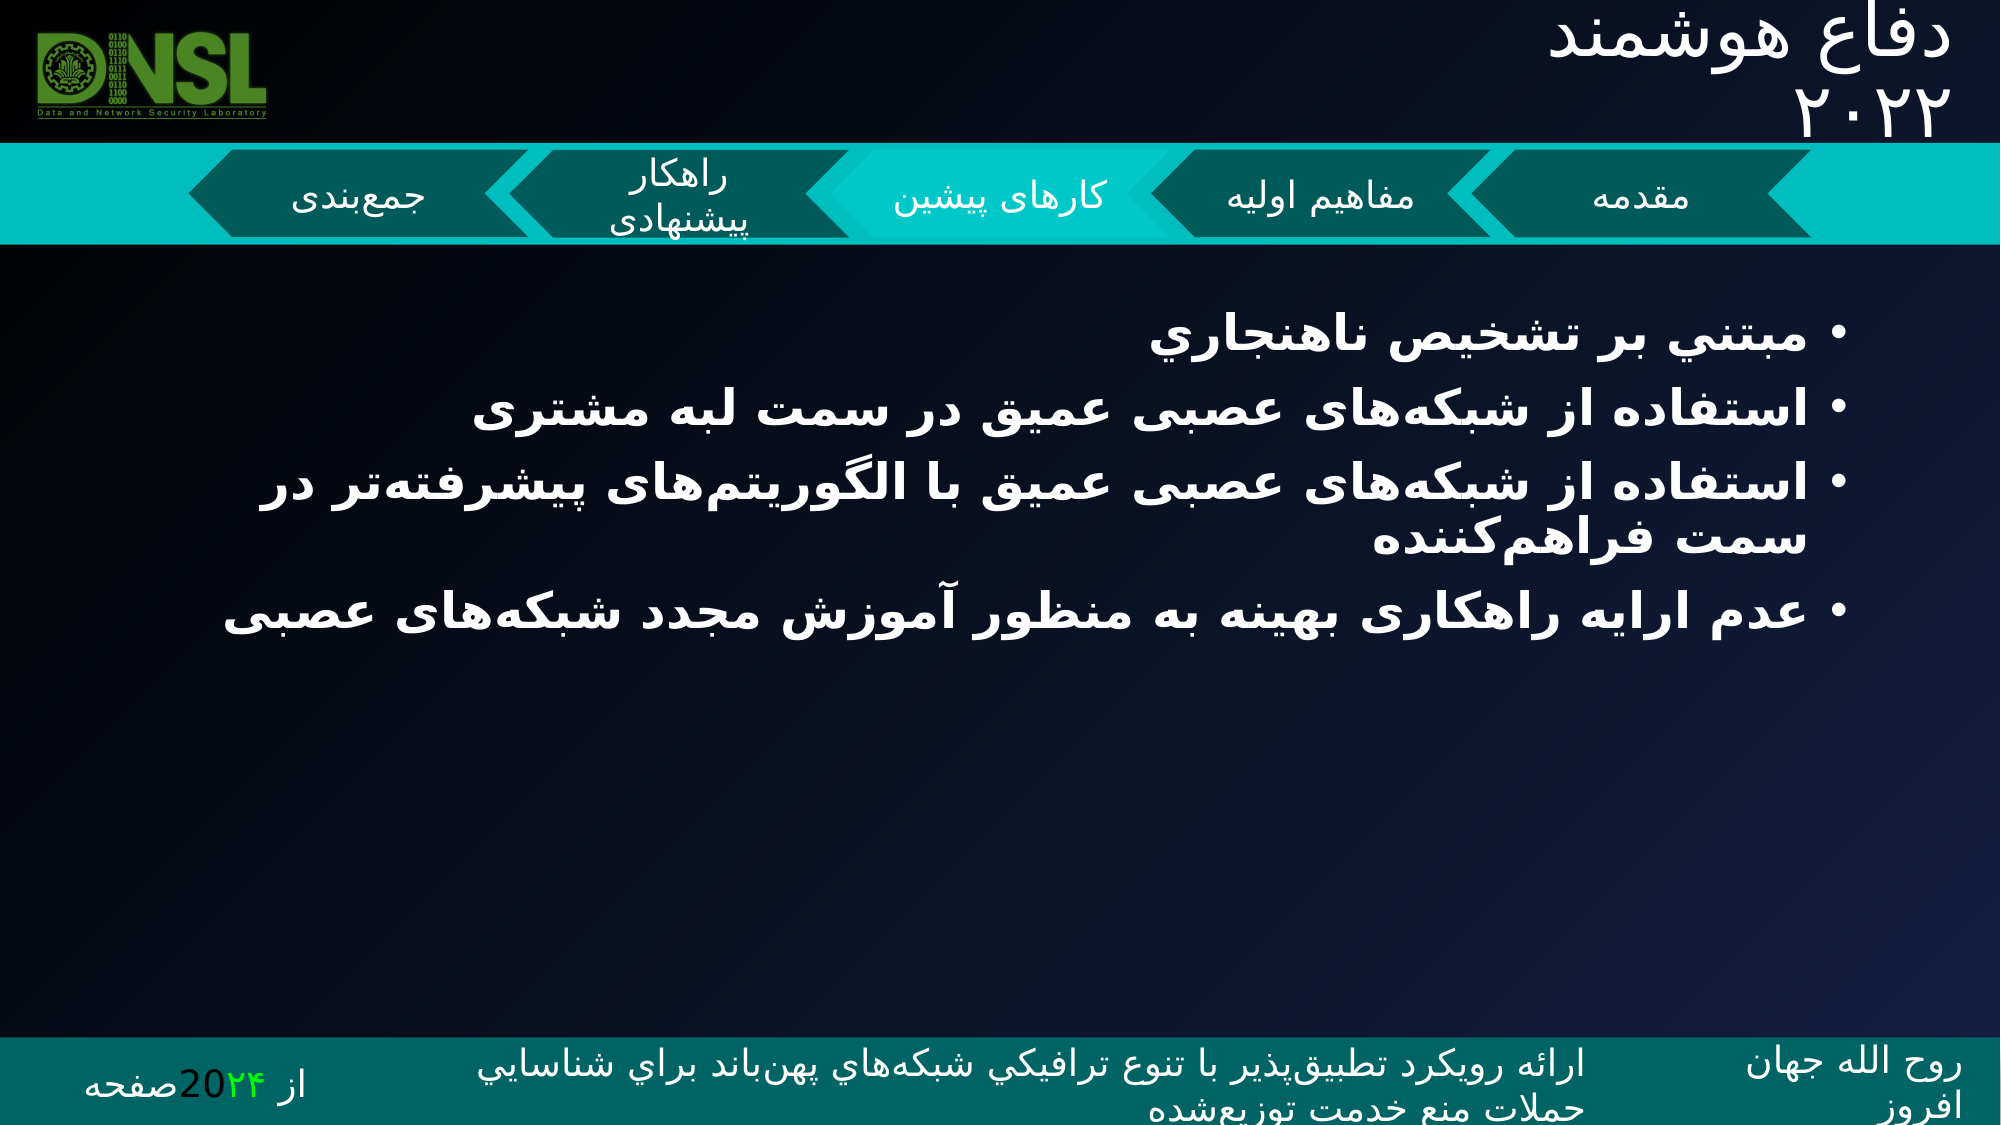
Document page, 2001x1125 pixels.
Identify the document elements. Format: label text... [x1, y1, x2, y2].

list دفاع هوشمند ۲۰۲۲ [1440, 13, 1969, 132]
list مبتني بر تشخيص ناهنجاري استفاده از شبکه‌های عصبی عمیق در سمت لبه مشتری استفاده از شبکه‌های عصبی عمیق با الگوریتم‌های پیشرفته‌تر در سمت فراهم‌کننده عدم ارایه راهکاری بهینه به منظور آموزش مجدد شبکه‌های عصبی [137, 299, 1863, 1014]
